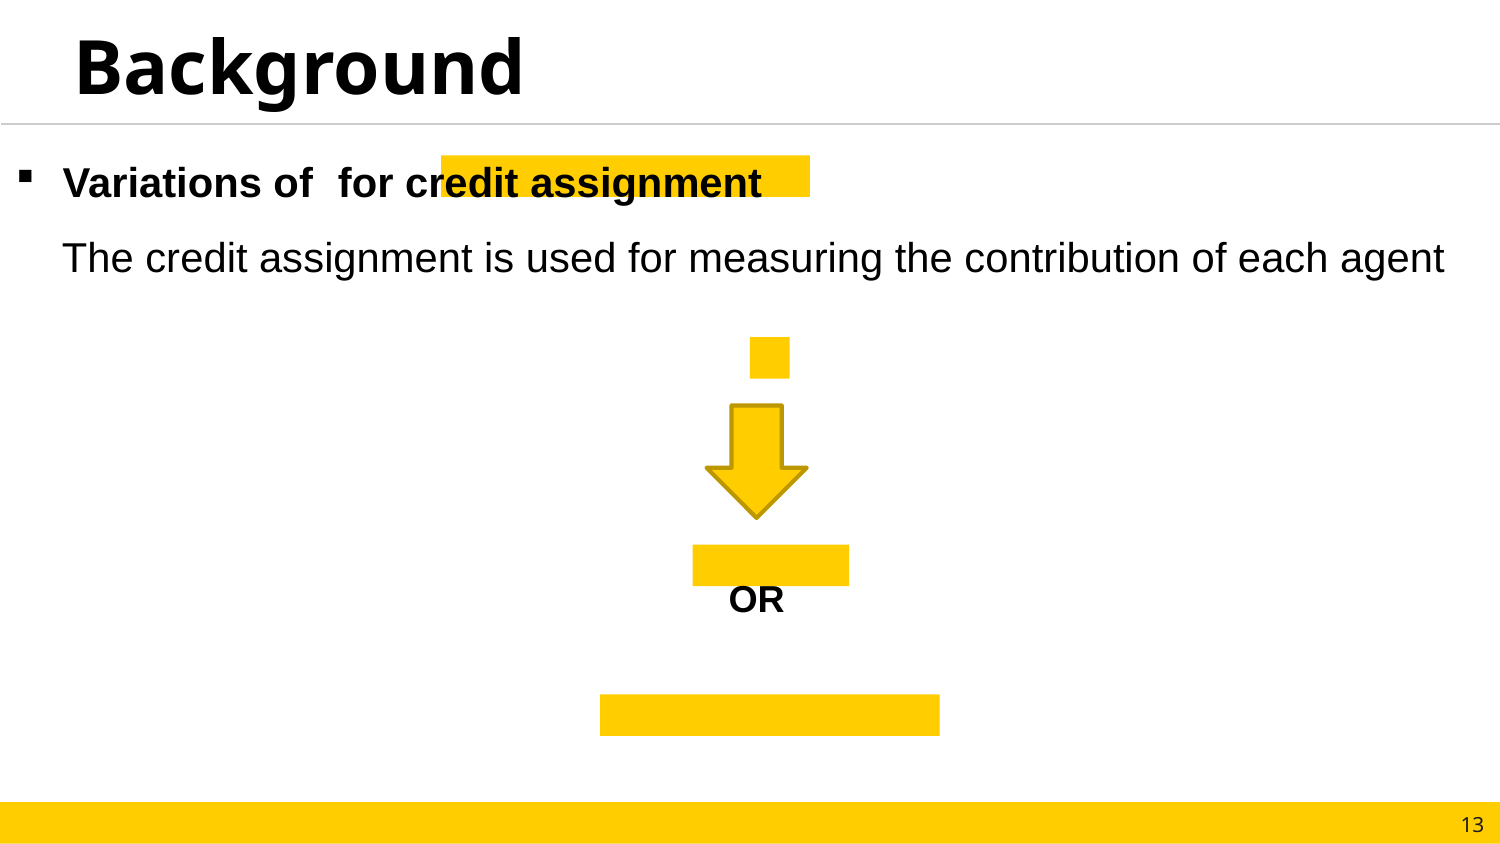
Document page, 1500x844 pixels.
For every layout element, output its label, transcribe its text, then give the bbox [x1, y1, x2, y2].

text_box [704, 403, 809, 521]
text_box [692, 544, 850, 587]
slide_number 13 [1441, 796, 1500, 844]
text_box [0, 802, 1441, 844]
text_box [600, 694, 940, 736]
text_box [749, 337, 790, 379]
title Background [58, 26, 1442, 103]
text_box [441, 155, 810, 197]
